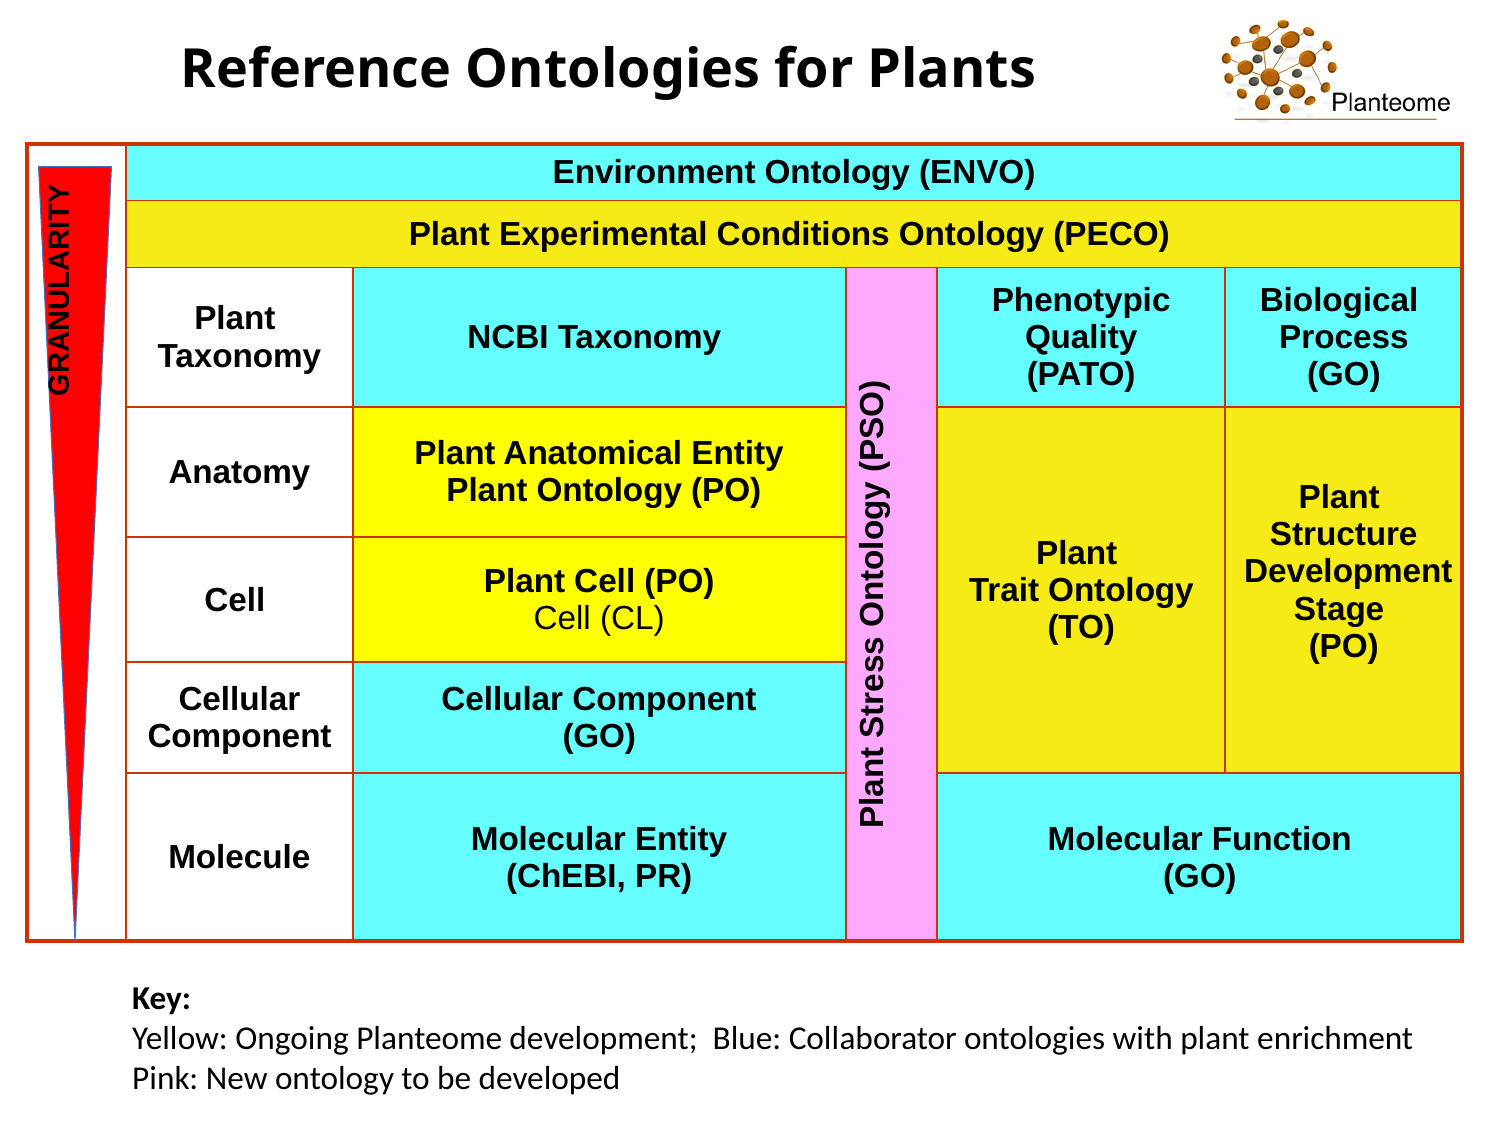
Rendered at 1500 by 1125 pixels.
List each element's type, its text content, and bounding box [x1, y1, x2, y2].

table_cell Molecular Function (GO) [938, 774, 1460, 939]
table_cell Cellular Component [127, 663, 352, 772]
table_cell Molecular Entity (ChEBI, PR) [354, 774, 845, 939]
table_cell Plant Structure Development Stage (PO) [1226, 408, 1460, 772]
table_cell Plant Anatomical Entity Plant Ontology (PO) [354, 408, 845, 536]
table_cell Plant Stress Ontology (PSO) [847, 268, 936, 939]
table_header Environment Ontology (ENVO) [127, 146, 1460, 200]
table_cell Cell [127, 538, 352, 661]
table_cell NCBI Taxonomy [354, 268, 845, 406]
table_cell Biological Process (GO) [1226, 268, 1460, 406]
title Reference Ontologies for Plants [165, 19, 1166, 120]
table_header [29, 146, 125, 939]
table_cell Phenotypic Quality (PATO) [938, 268, 1224, 406]
picture [1216, 8, 1453, 131]
table_cell Plant Taxonomy [127, 268, 352, 406]
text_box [32, 166, 112, 942]
table_cell Anatomy [127, 408, 352, 536]
table_cell Plant Cell (PO) Cell (CL) [354, 538, 845, 661]
table_cell Plant Experimental Conditions Ontology (PECO) [127, 201, 1460, 267]
table_cell Cellular Component (GO) [354, 663, 845, 772]
text_box Key: Yellow: Ongoing Planteome development; Blue: Collaborator ontologies with plant enrichment Pink: New ontology to be developed [117, 968, 1457, 1104]
table_cell Molecule [127, 774, 352, 939]
table_cell Plant Trait Ontology (TO) [938, 408, 1224, 772]
